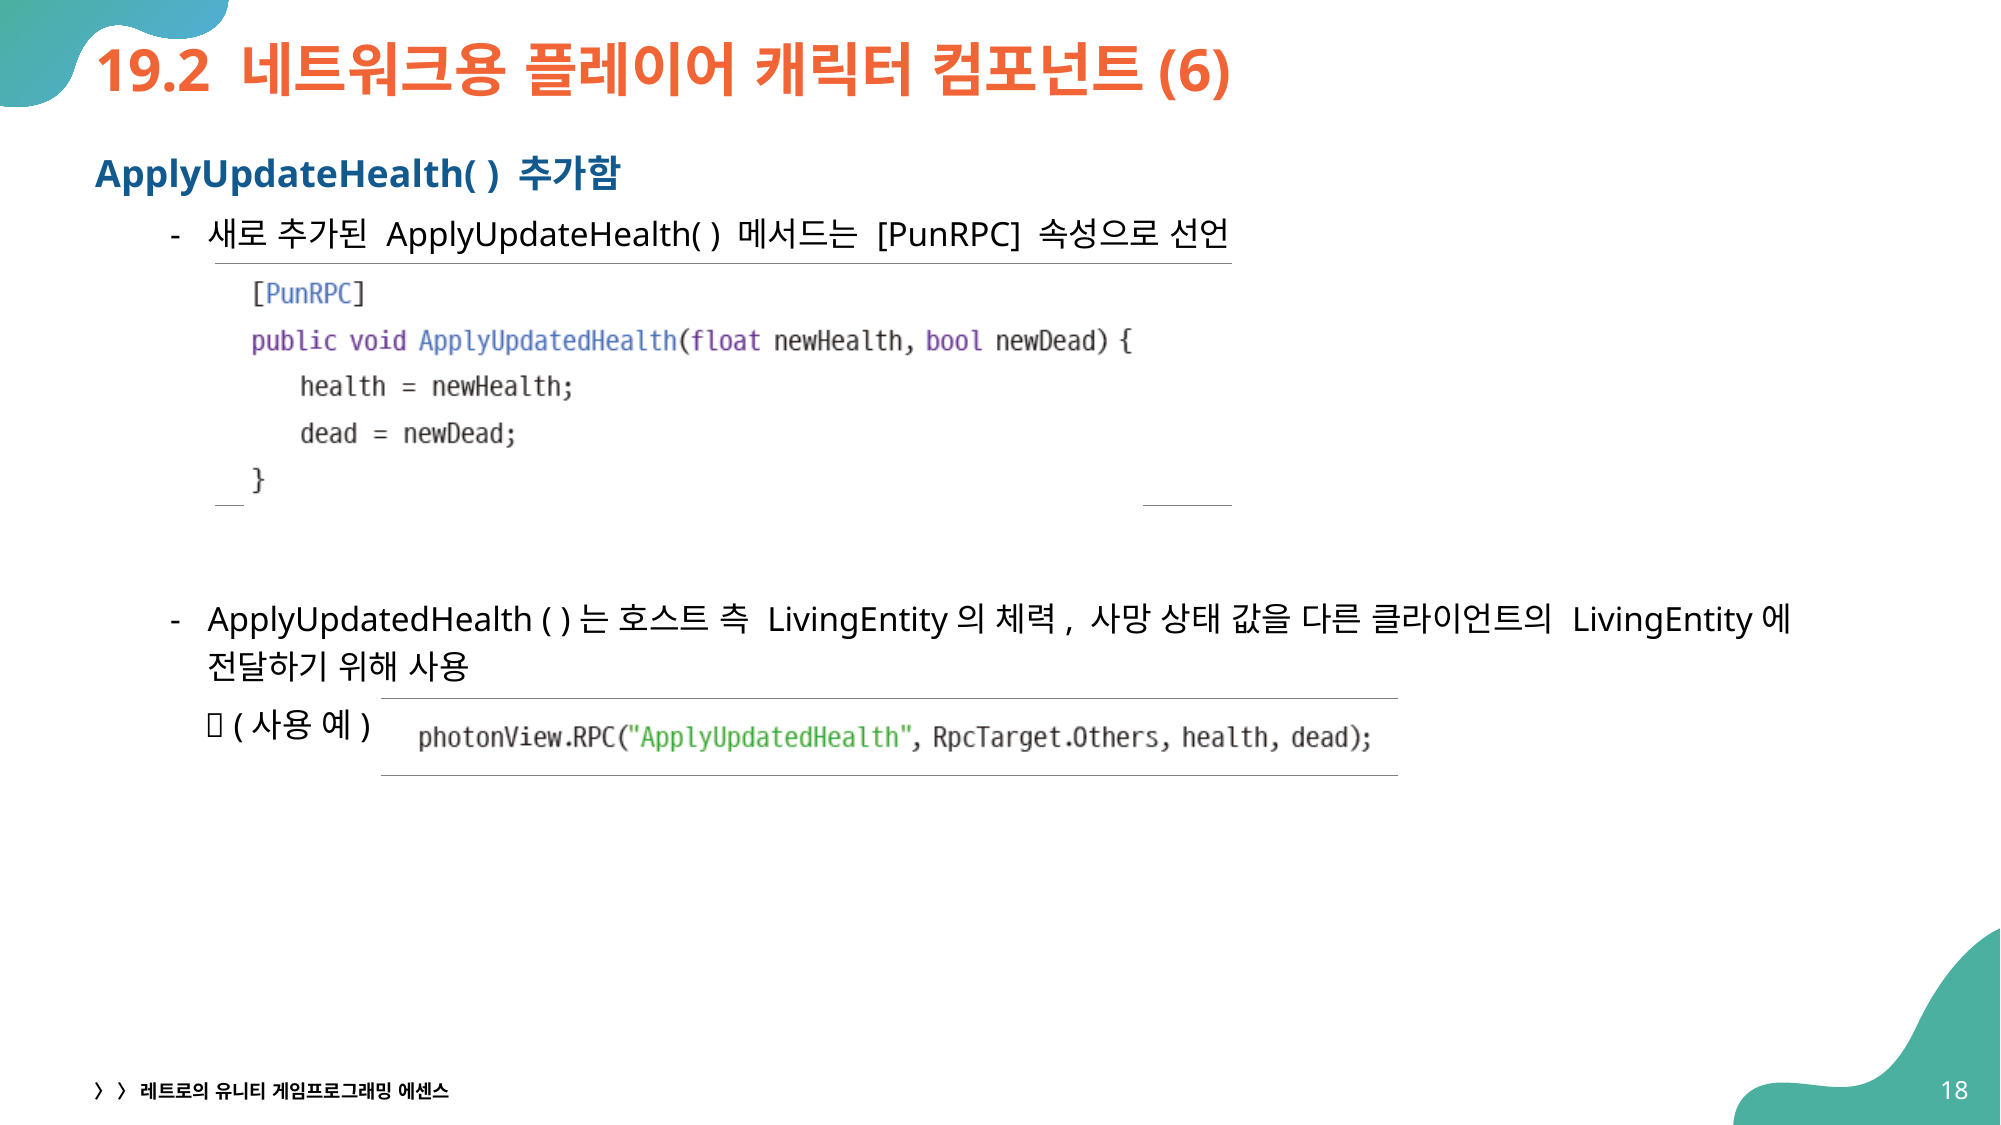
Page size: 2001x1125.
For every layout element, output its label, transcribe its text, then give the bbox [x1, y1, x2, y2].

slide_number 18 [1917, 1061, 1984, 1122]
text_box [214, 263, 1232, 506]
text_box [380, 697, 1398, 776]
title 19.2 네트워크용 플레이어 캐릭터 컴포넌트(6) [79, 17, 1931, 128]
list ApplyUpdateHealth( ) 추가함 새로 추가된 ApplyUpdateHealth( ) 메서드는 [PunRPC] 속성으로 선언 ApplyUpdatedHealth ( )는 호스트 측 LivingEntity의 체력, 사망 상태 값을 다른 클라이언트의 LivingEntity에 전달하기 위해 사용  (사용 예) [79, 133, 1931, 895]
picture [243, 269, 1143, 506]
